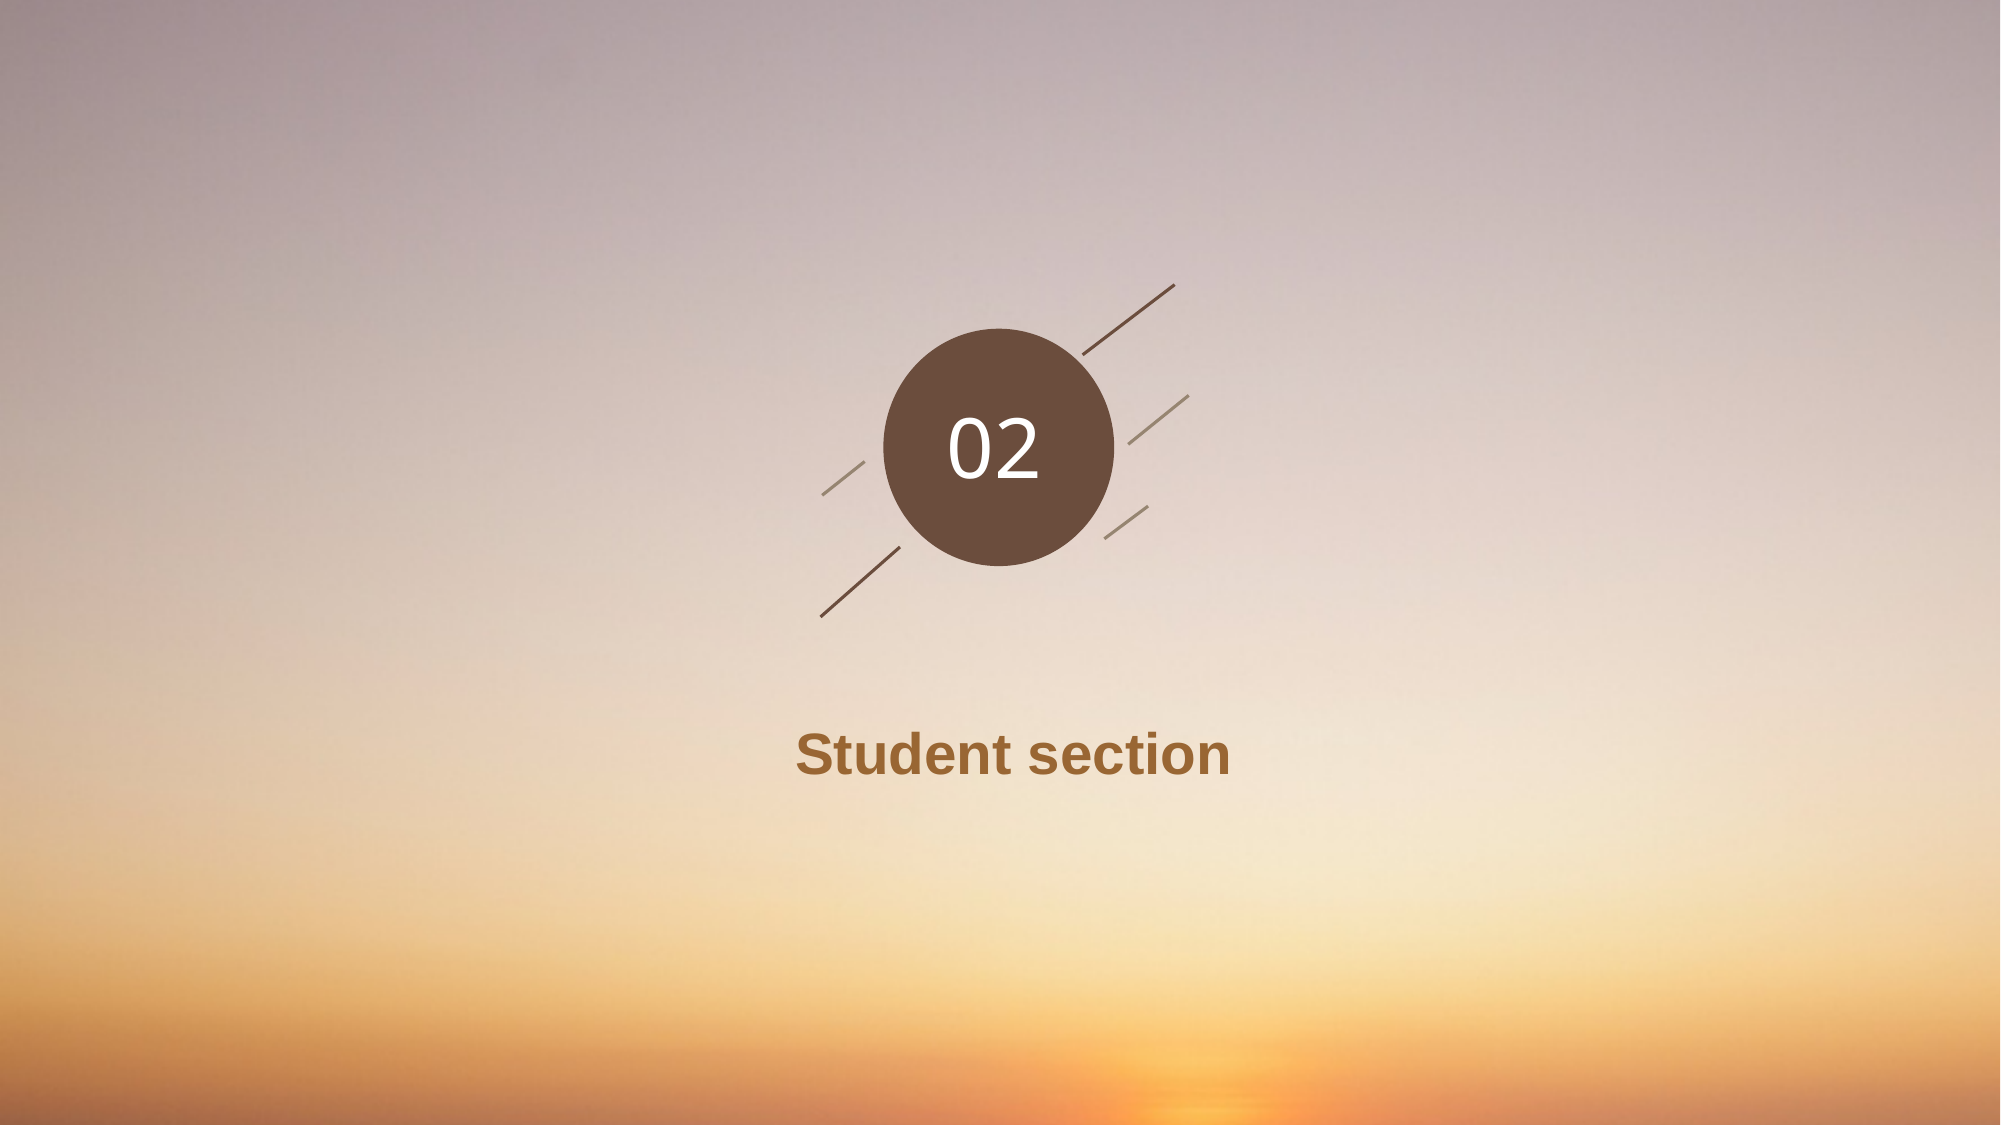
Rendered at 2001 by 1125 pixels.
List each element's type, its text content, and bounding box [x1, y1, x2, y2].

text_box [1128, 395, 1189, 445]
picture [0, 0, 2001, 1125]
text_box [883, 328, 1115, 567]
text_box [1082, 284, 1175, 355]
text_box Student section [780, 688, 1248, 794]
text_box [1104, 506, 1149, 539]
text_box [820, 546, 900, 617]
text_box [822, 461, 865, 496]
